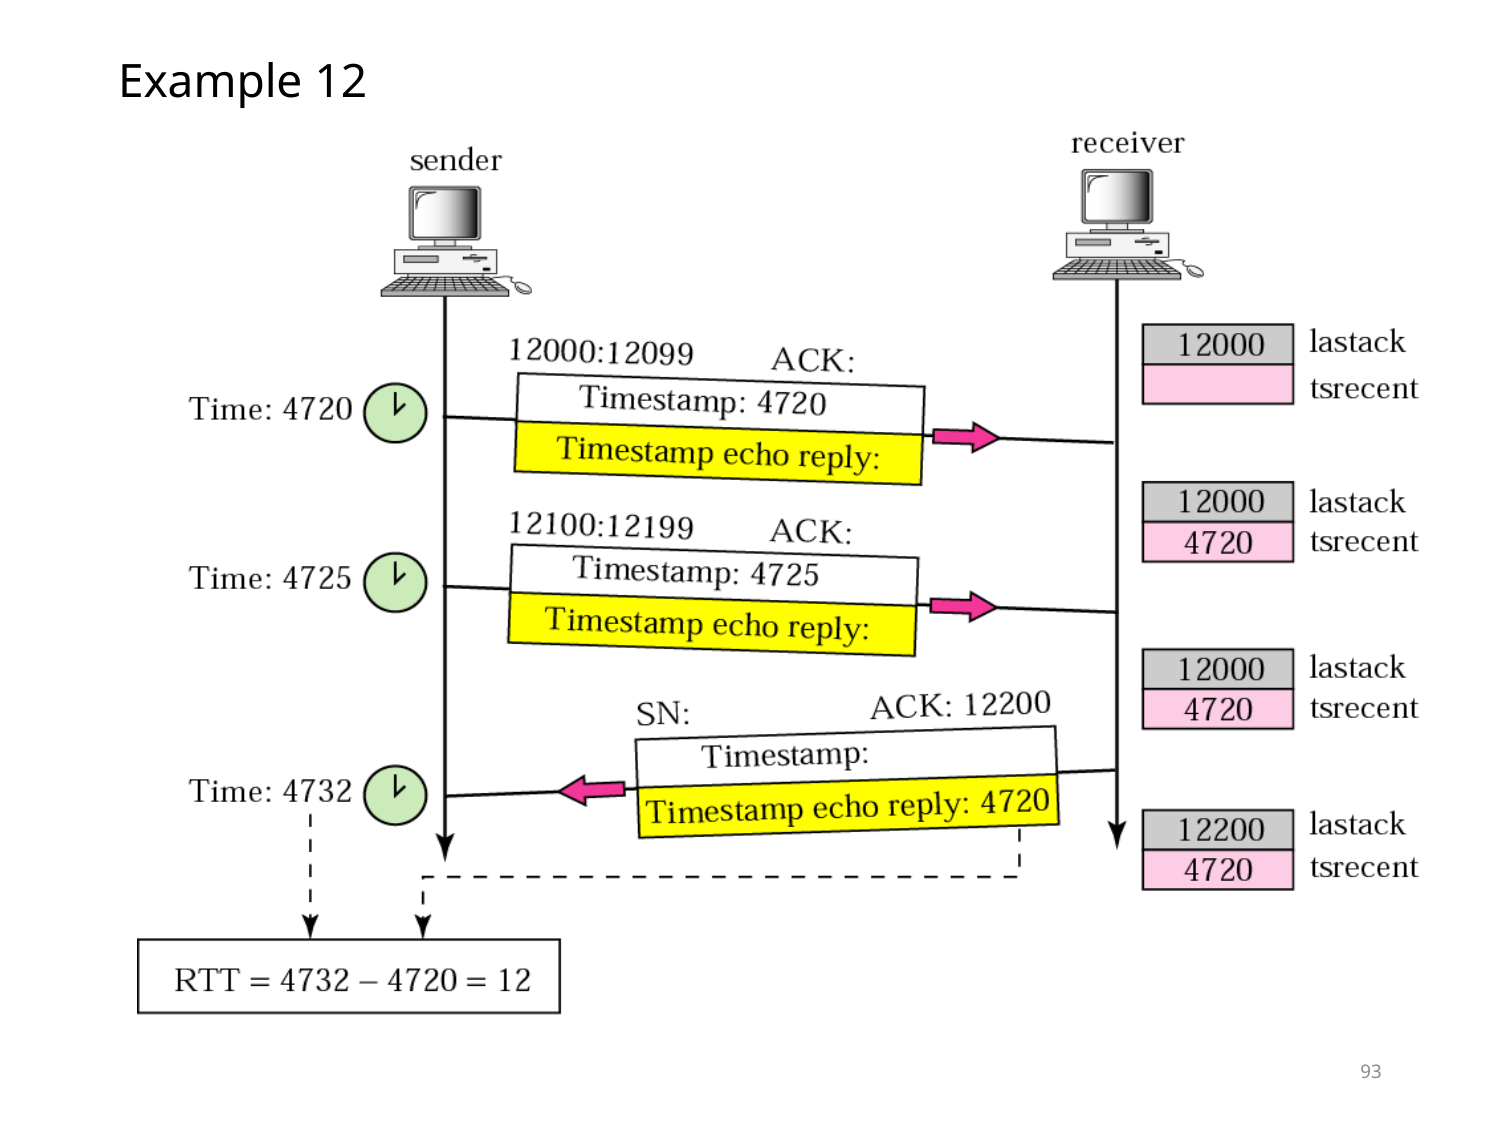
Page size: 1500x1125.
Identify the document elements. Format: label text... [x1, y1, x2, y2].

picture [137, 124, 1420, 1016]
title Example 12 [103, 50, 1397, 116]
slide_number 93 [1059, 1042, 1397, 1103]
